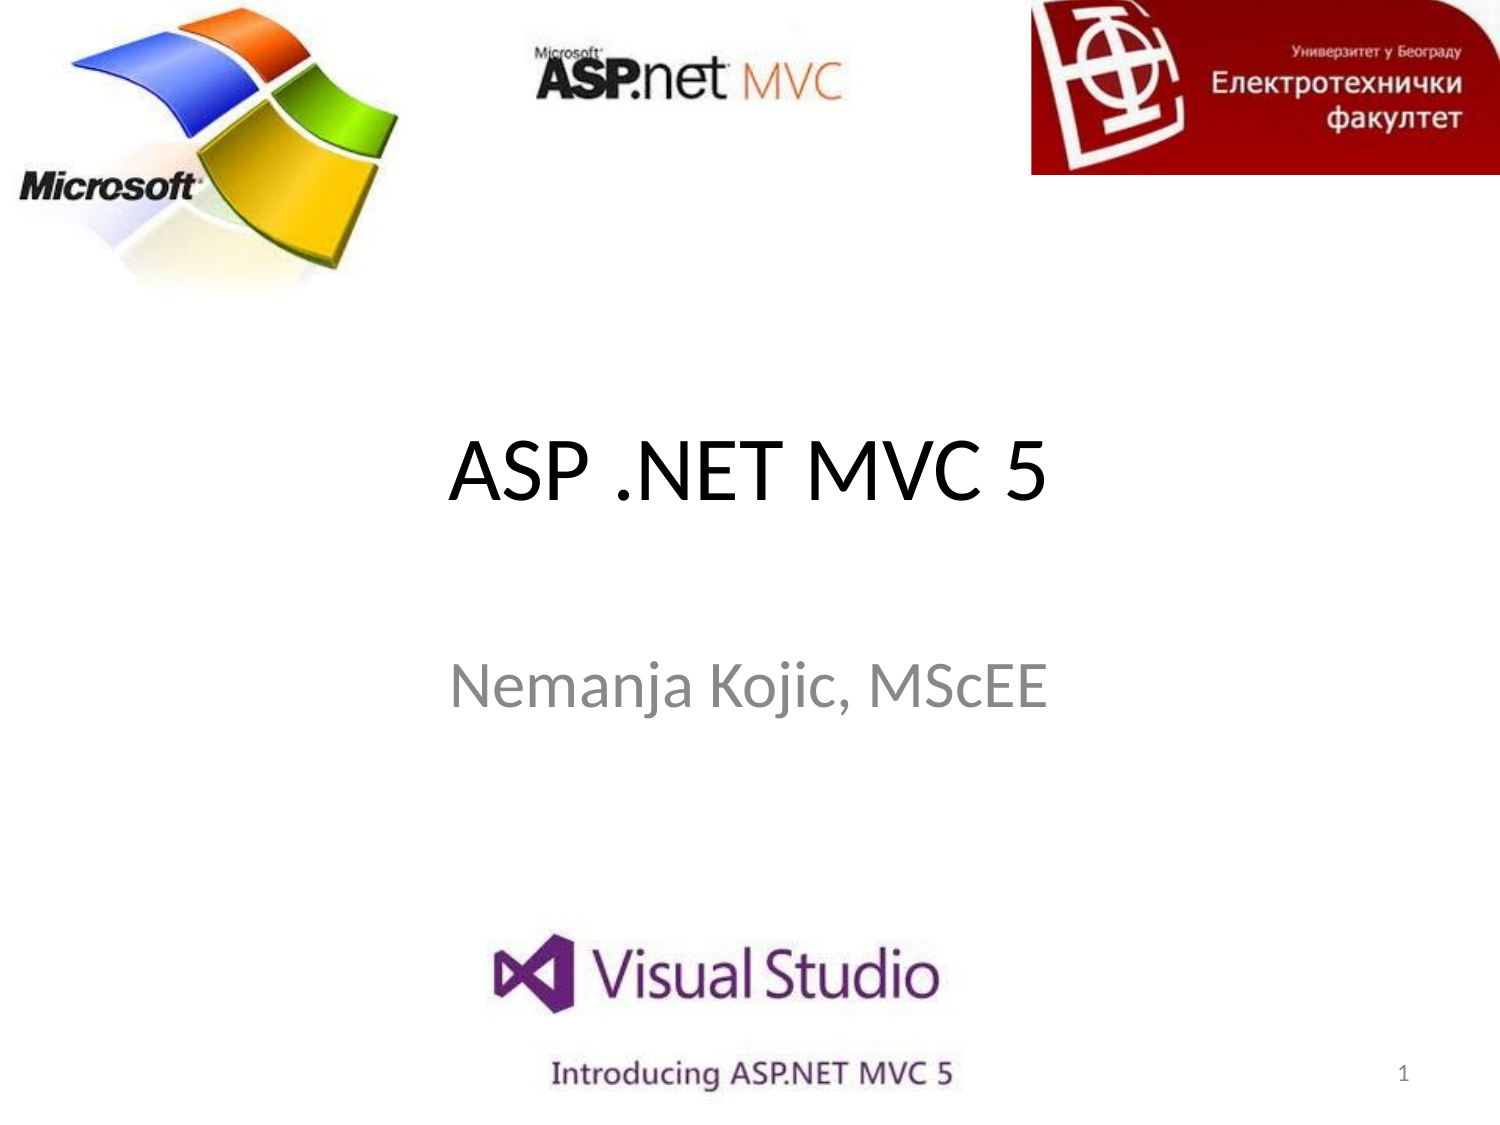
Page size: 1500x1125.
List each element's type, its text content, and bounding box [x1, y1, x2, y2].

text_box ASP .NET MVC 5 [446, 407, 1054, 520]
text_box [1031, 0, 1500, 175]
text_box 1 [1395, 1054, 1412, 1087]
text_box [524, 17, 852, 113]
text_box [12, 0, 402, 300]
text_box Nemanja Kojic, MScEE [447, 638, 1053, 721]
text_box [485, 915, 964, 1104]
